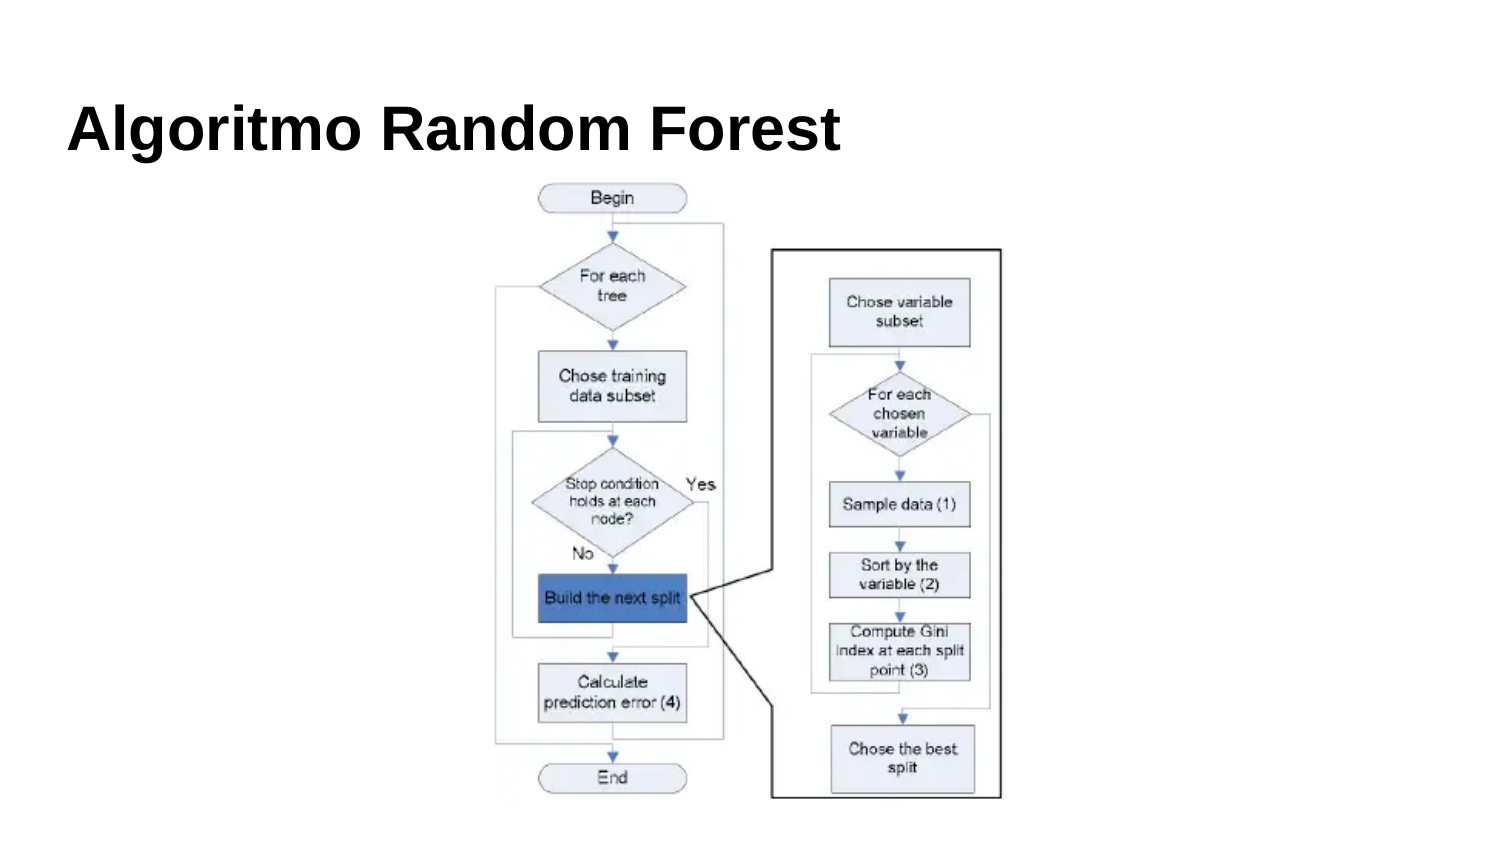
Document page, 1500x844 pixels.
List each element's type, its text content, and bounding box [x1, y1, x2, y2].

title Algoritmo Random Forest [51, 72, 1449, 167]
picture [491, 177, 1009, 806]
